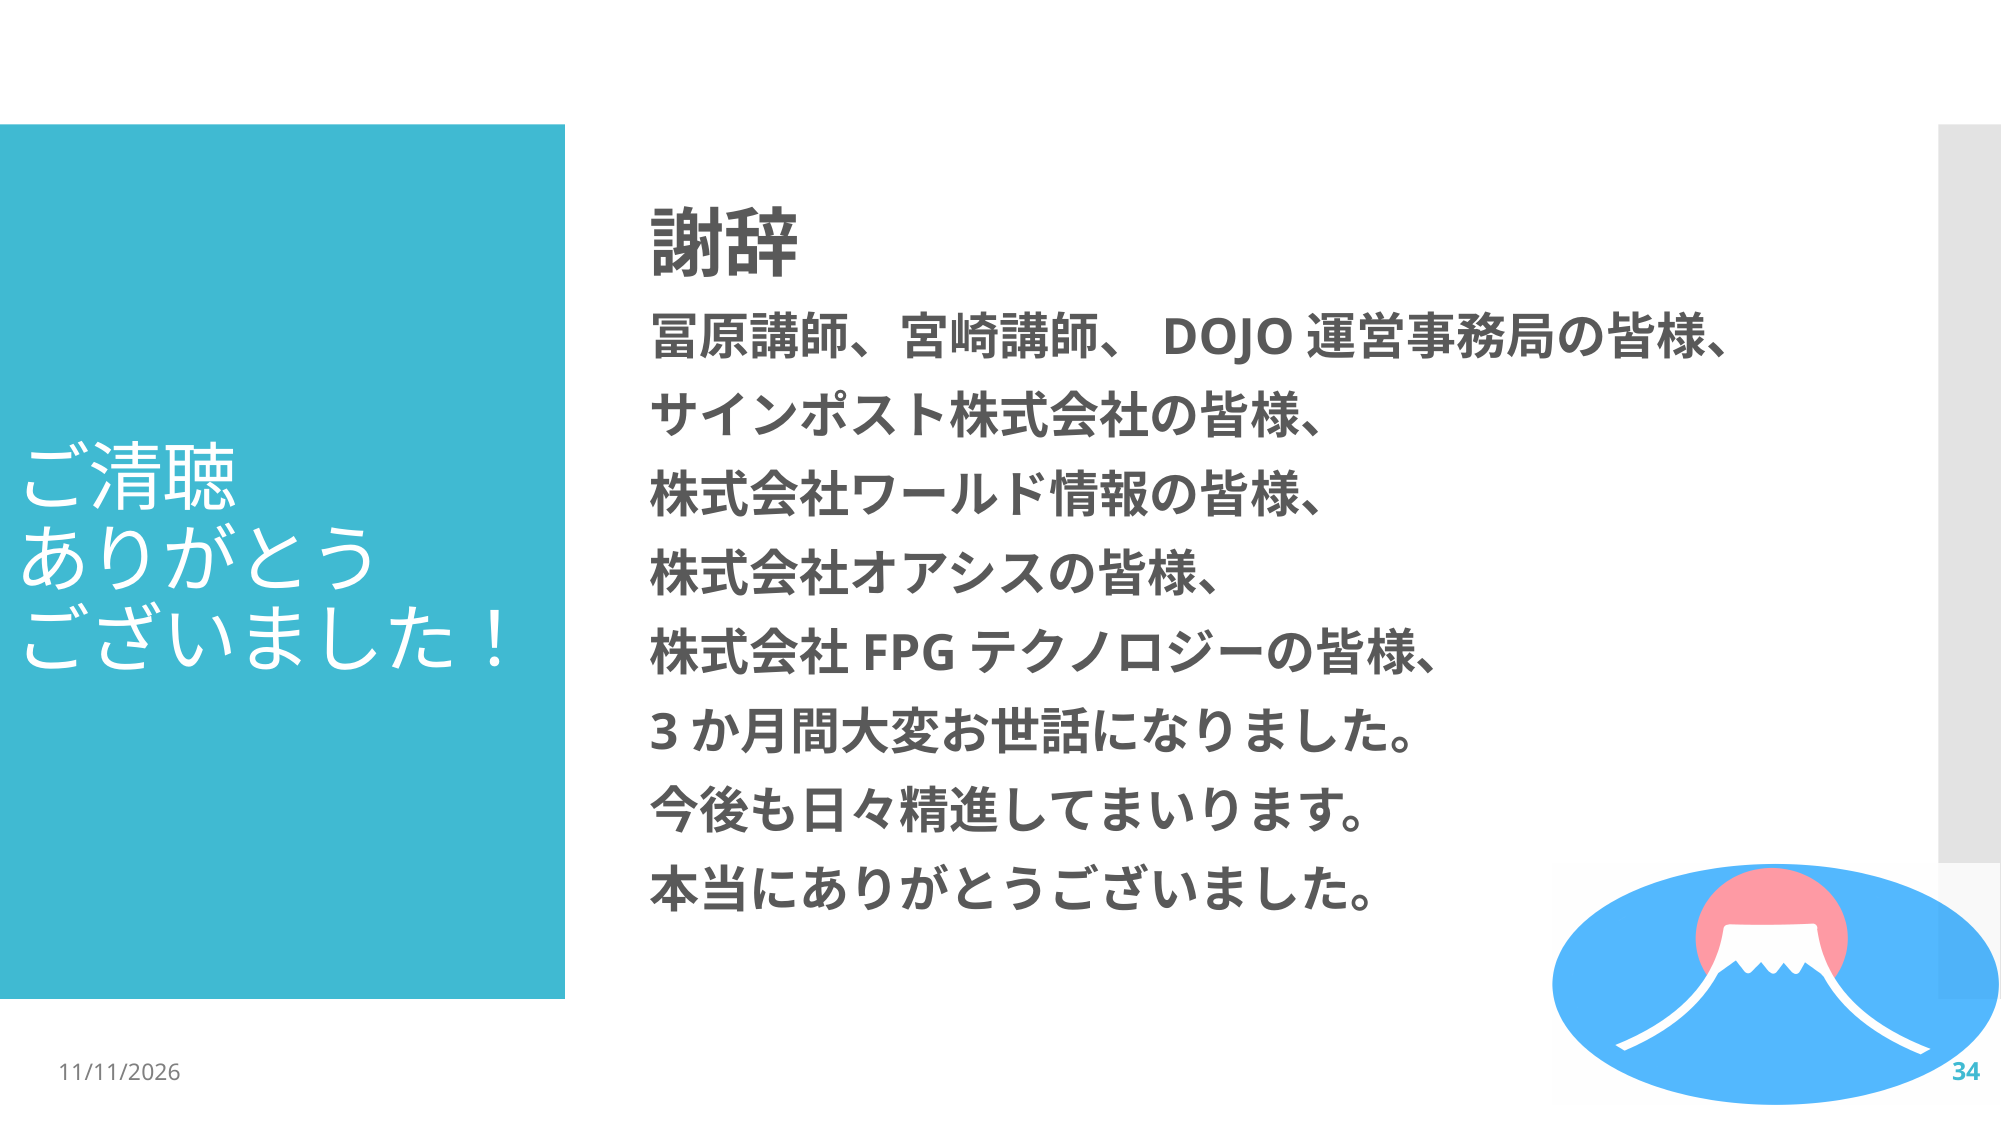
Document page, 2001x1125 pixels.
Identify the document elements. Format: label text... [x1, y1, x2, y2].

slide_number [43, 1042, 493, 1103]
picture [1552, 863, 2000, 1105]
title ご清聴 ありがとう ございました！ [0, 184, 592, 940]
list 謝辞 冨原講師、宮崎講師、DOJO運営事務局の皆様、 サインポスト株式会社の皆様、 株式会社ワールド情報の皆様、 株式会社オアシスの皆様、 株式会社FPGテクノロジーの皆様、 3か月間大変お世話になりました。 今後も日々精進してまいります。 本当にありがとうございました。 [634, 141, 1835, 982]
